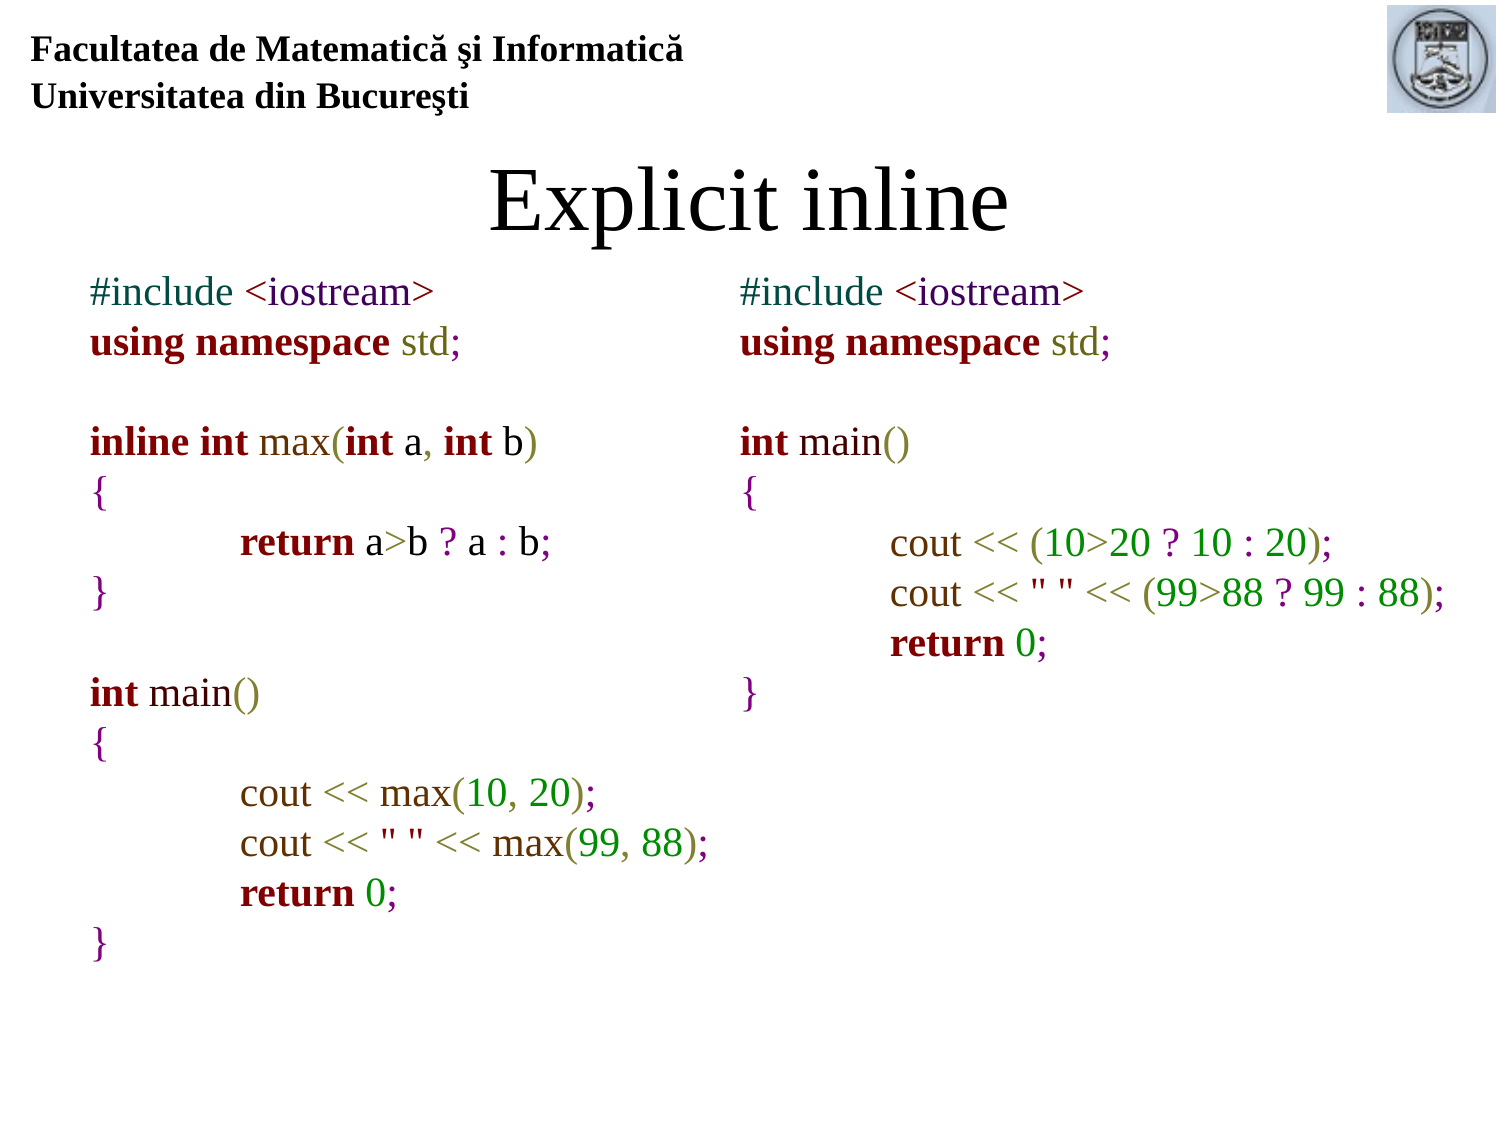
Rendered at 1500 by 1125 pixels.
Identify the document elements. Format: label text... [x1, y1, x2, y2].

text_box #include <iostream> using namespace std; inline int max(int a, int b) { return a>b ? a : b; } int main() { cout << max(10, 20); cout << " " << max(99, 88); return 0; } [74, 256, 825, 972]
text_box #include <iostream> using namespace std; int main() { cout << (10>20 ? 10 : 20); cout << " " << (99>88 ? 99 : 88); return 0; } [724, 256, 1475, 722]
picture [1387, 4, 1496, 113]
title Explicit inline [112, 99, 1388, 256]
text_box Facultatea de Matematică şi Informatică Universitatea din Bucureşti [13, 13, 841, 123]
